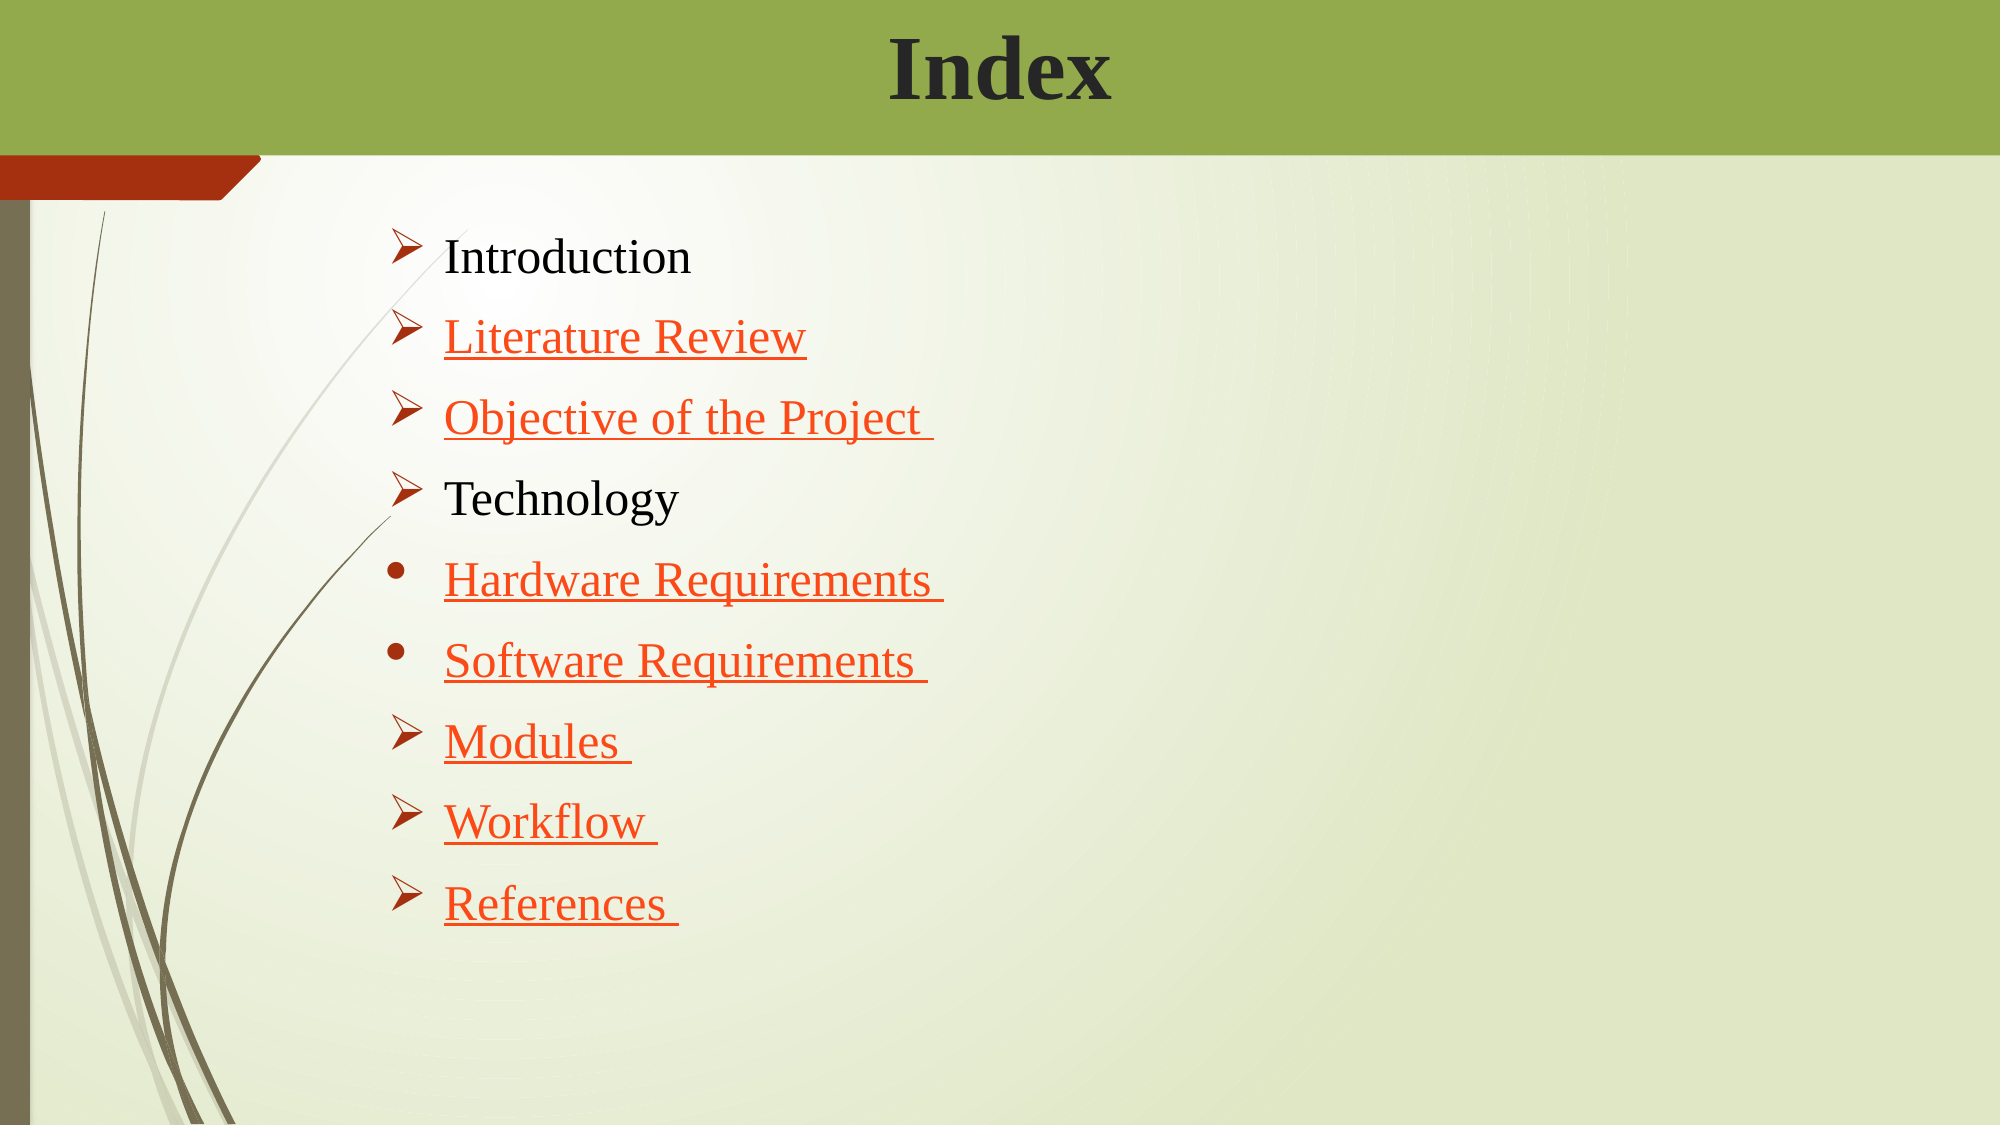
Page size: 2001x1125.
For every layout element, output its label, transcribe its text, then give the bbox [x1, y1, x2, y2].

title Index [0, 0, 2000, 156]
list Introduction Literature Review Objective of the Project Technology Hardware Requirements Software Requirements Modules Workflow References [372, 215, 1888, 1067]
